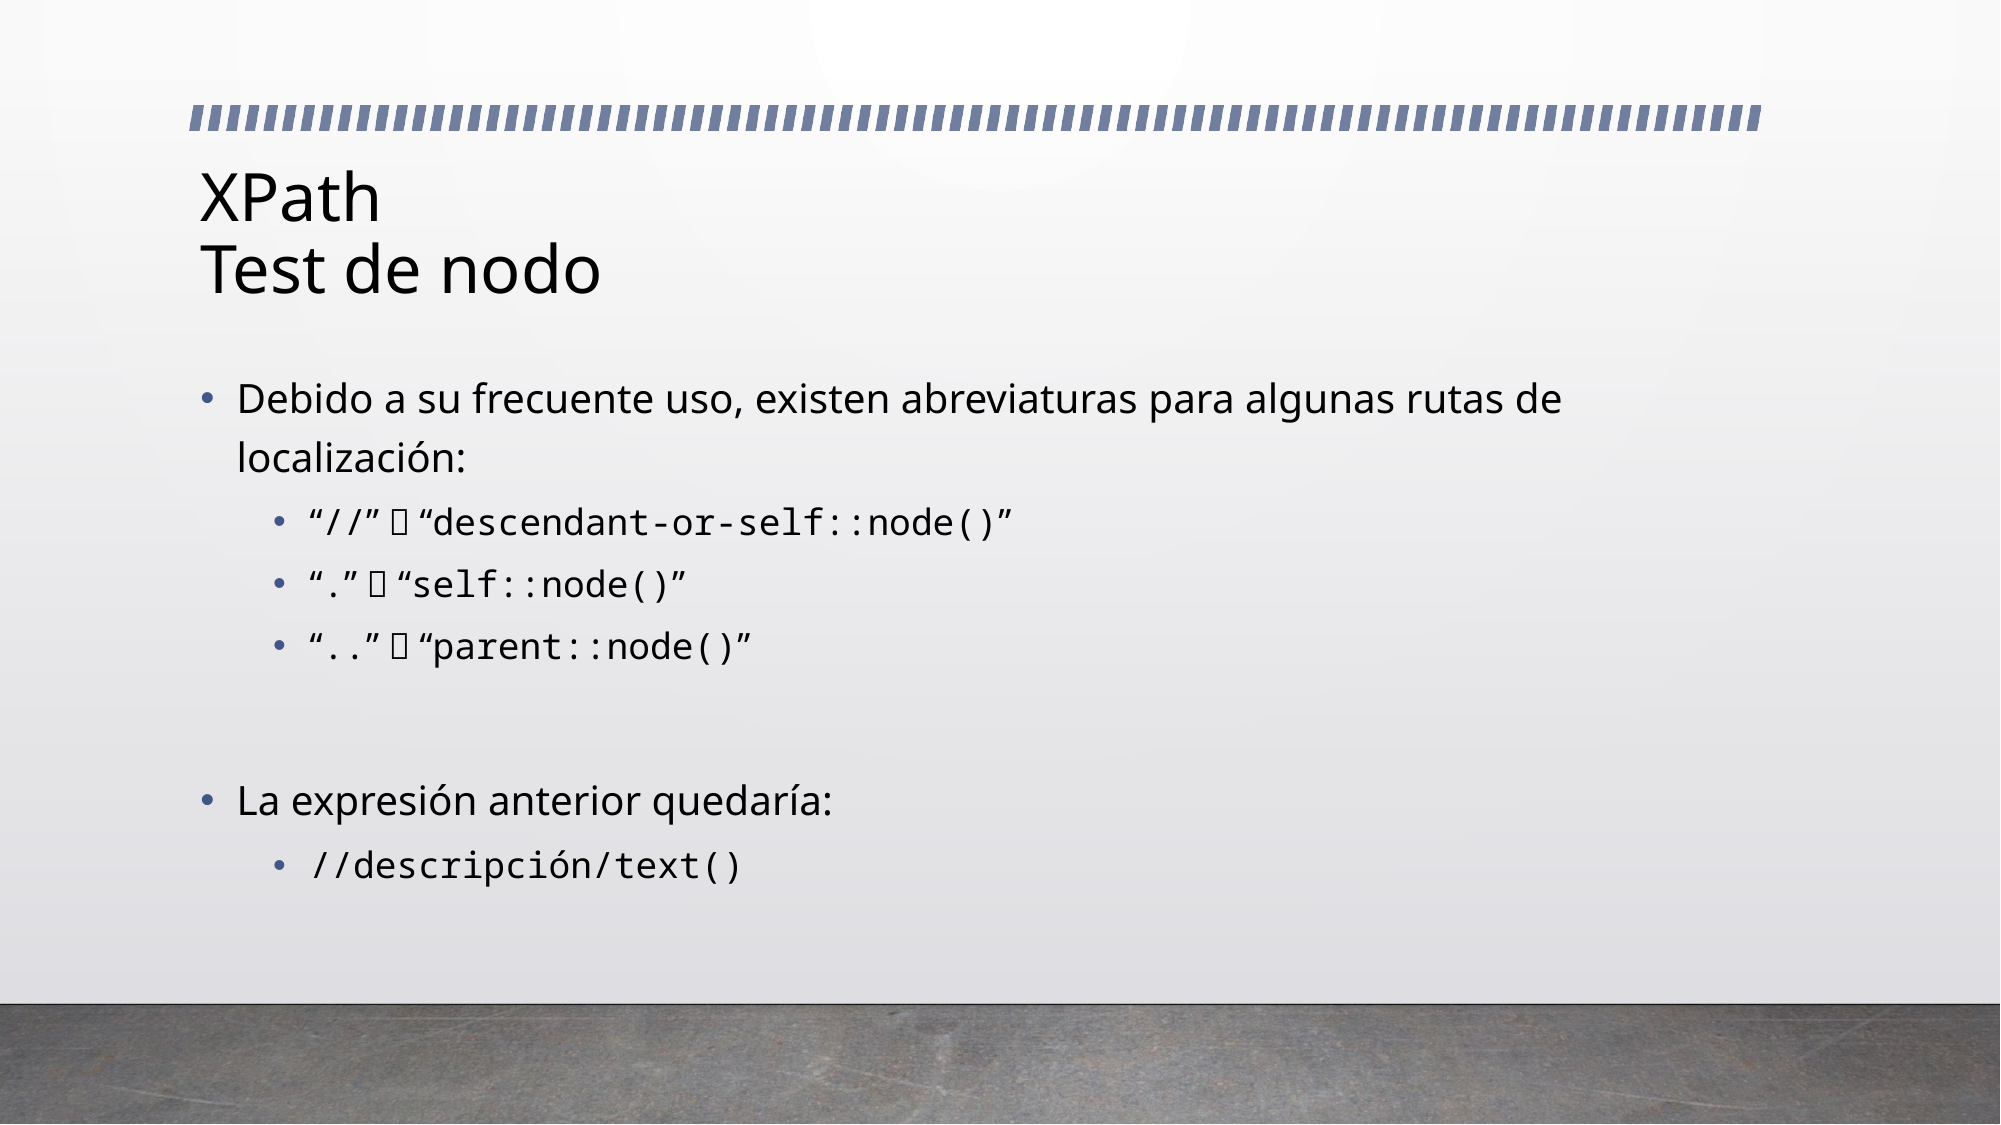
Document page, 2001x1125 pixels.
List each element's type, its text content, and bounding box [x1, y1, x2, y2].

list Debido a su frecuente uso, existen abreviaturas para algunas rutas de localización: “//”  “descendant-or-self::node()” “.”  “self::node()” “..”  “parent::node()” La expresión anterior quedaría: //descripción/text() [185, 356, 1761, 897]
picture [0, 1004, 2000, 1124]
title XPath Test de nodo [185, 156, 1761, 329]
